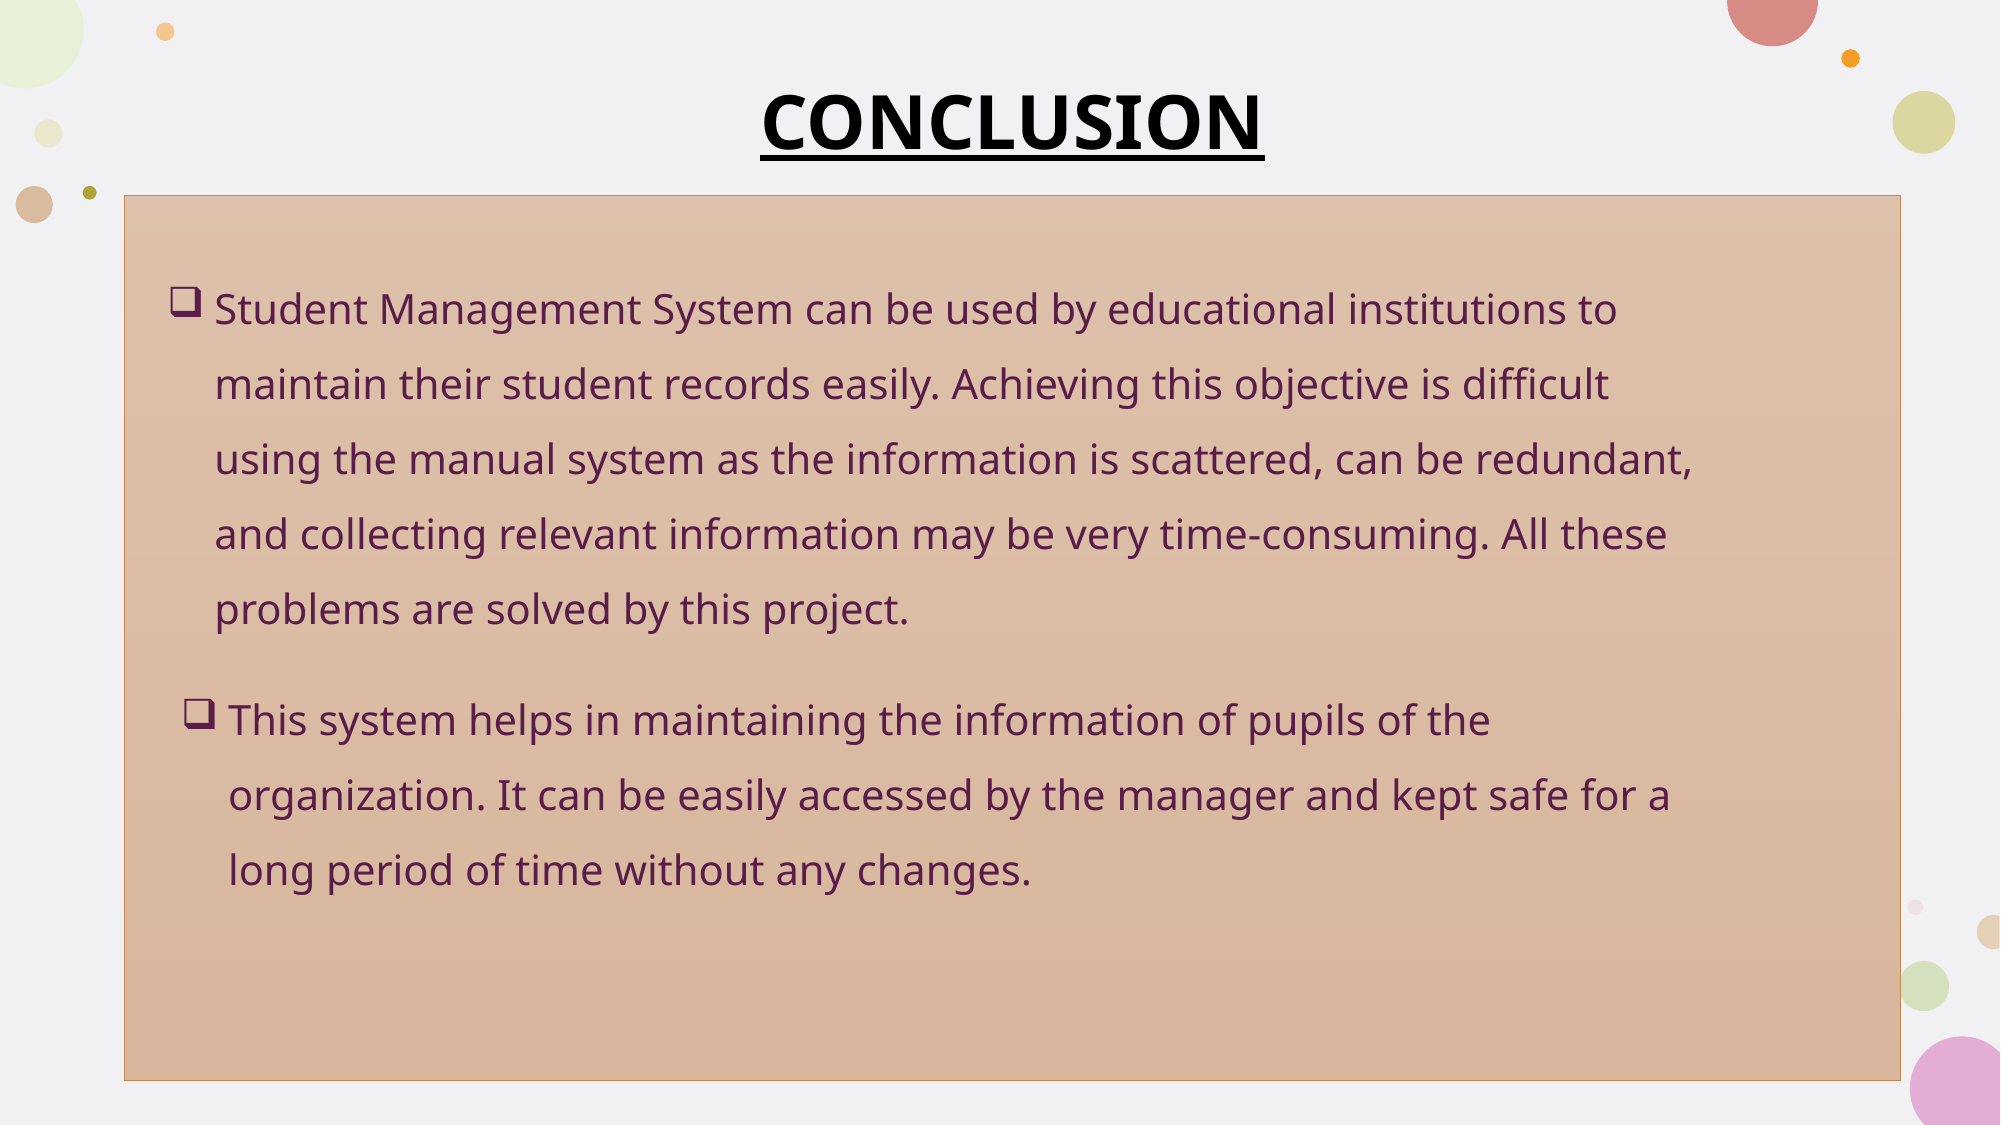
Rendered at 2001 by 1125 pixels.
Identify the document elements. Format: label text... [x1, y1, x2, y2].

text_box CONCLUSION [124, 67, 1901, 172]
text_box Student Management System can be used by educational institutions to maintain their student records easily. Achieving this objective is difficult using the manual system as the information is scattered, can be redundant, and collecting relevant information may be very time-consuming. All these problems are solved by this project. [152, 250, 1717, 640]
text_box [124, 195, 1901, 1081]
text_box This system helps in maintaining the information of pupils of the organization. It can be easily accessed by the manager and kept safe for a long period of time without any changes. [166, 661, 1714, 902]
